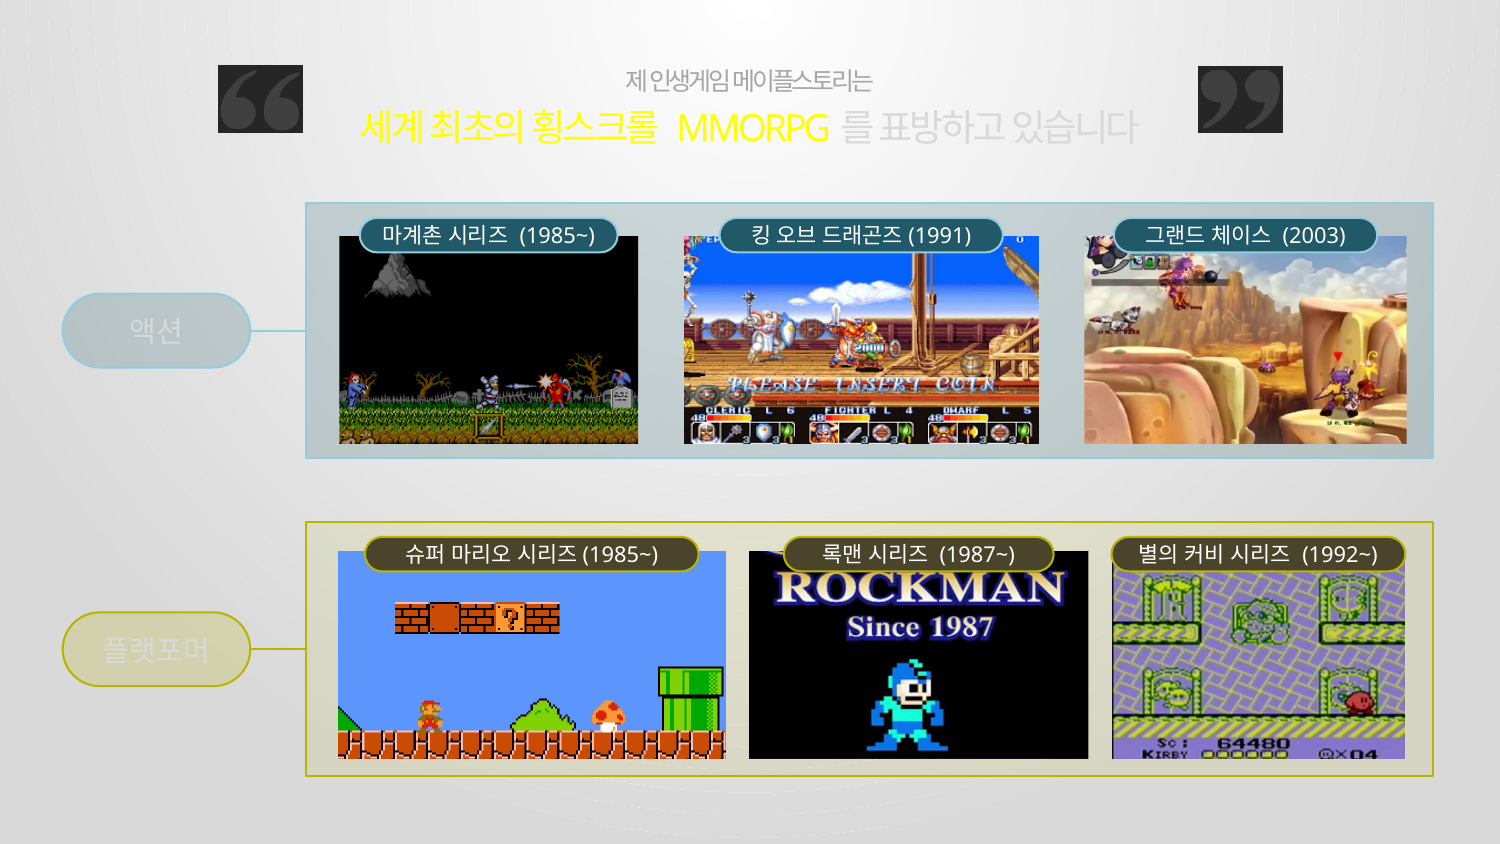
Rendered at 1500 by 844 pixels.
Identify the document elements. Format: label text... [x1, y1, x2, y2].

picture [1198, 66, 1283, 133]
picture [218, 65, 303, 133]
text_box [62, 203, 1434, 459]
title 제 인생게임 메이플스토리는 세계 최초의 횡스크롤 MMORPG를 표방하고 있습니다 [75, 33, 1425, 175]
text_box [62, 522, 1434, 777]
